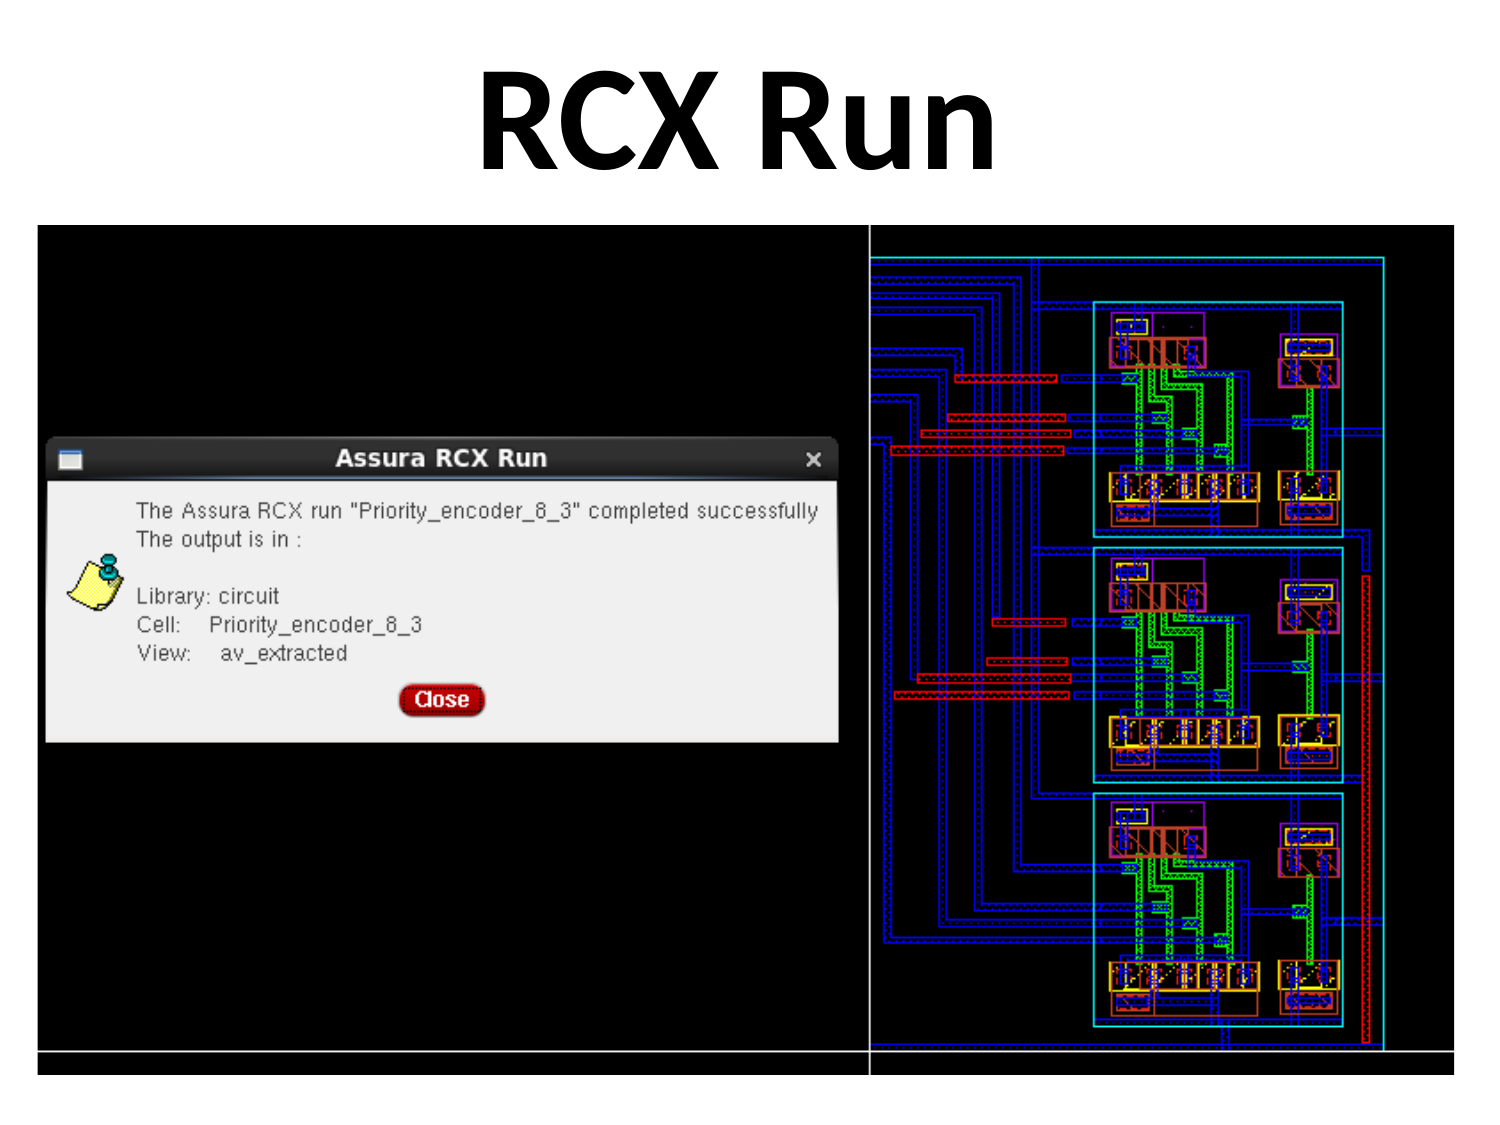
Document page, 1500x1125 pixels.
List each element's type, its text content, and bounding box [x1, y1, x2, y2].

text_box RCX Run [37, 12, 1438, 208]
picture [37, 224, 1455, 1076]
